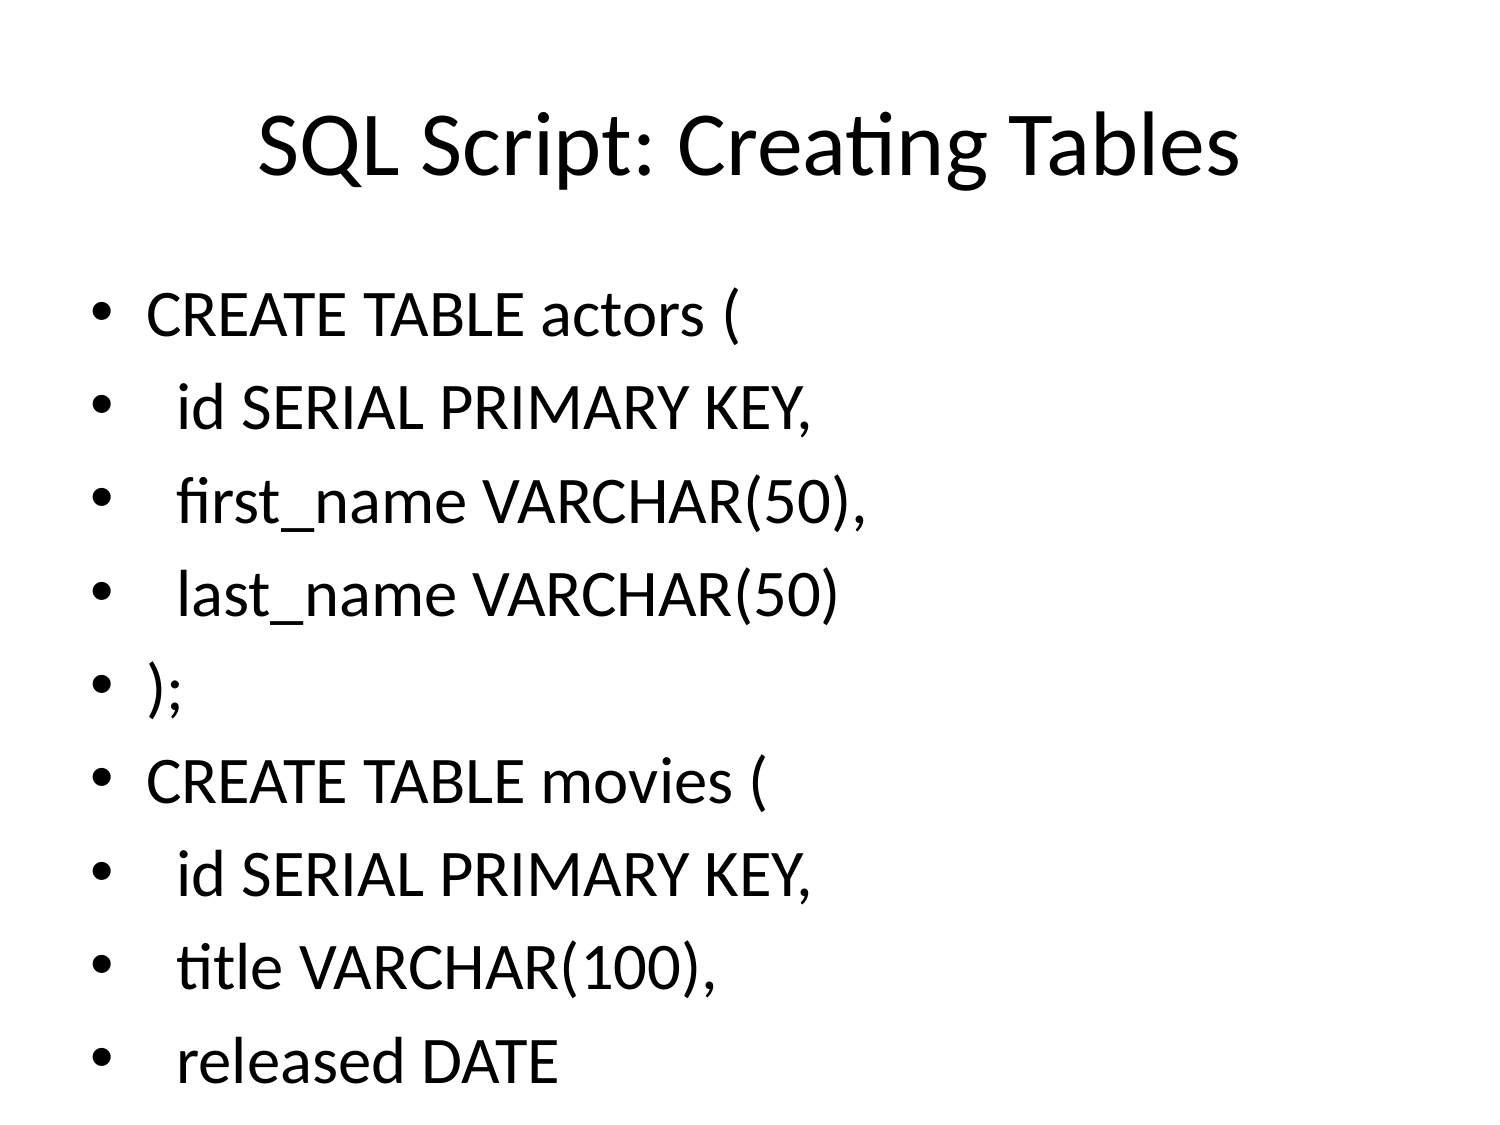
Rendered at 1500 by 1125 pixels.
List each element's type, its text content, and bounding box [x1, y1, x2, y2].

list CREATE TABLE actors ( id SERIAL PRIMARY KEY, first_name VARCHAR(50), last_name VARCHAR(50) ); CREATE TABLE movies ( id SERIAL PRIMARY KEY, title VARCHAR(100), released DATE ); [75, 262, 1425, 1005]
title SQL Script: Creating Tables [75, 45, 1425, 233]
